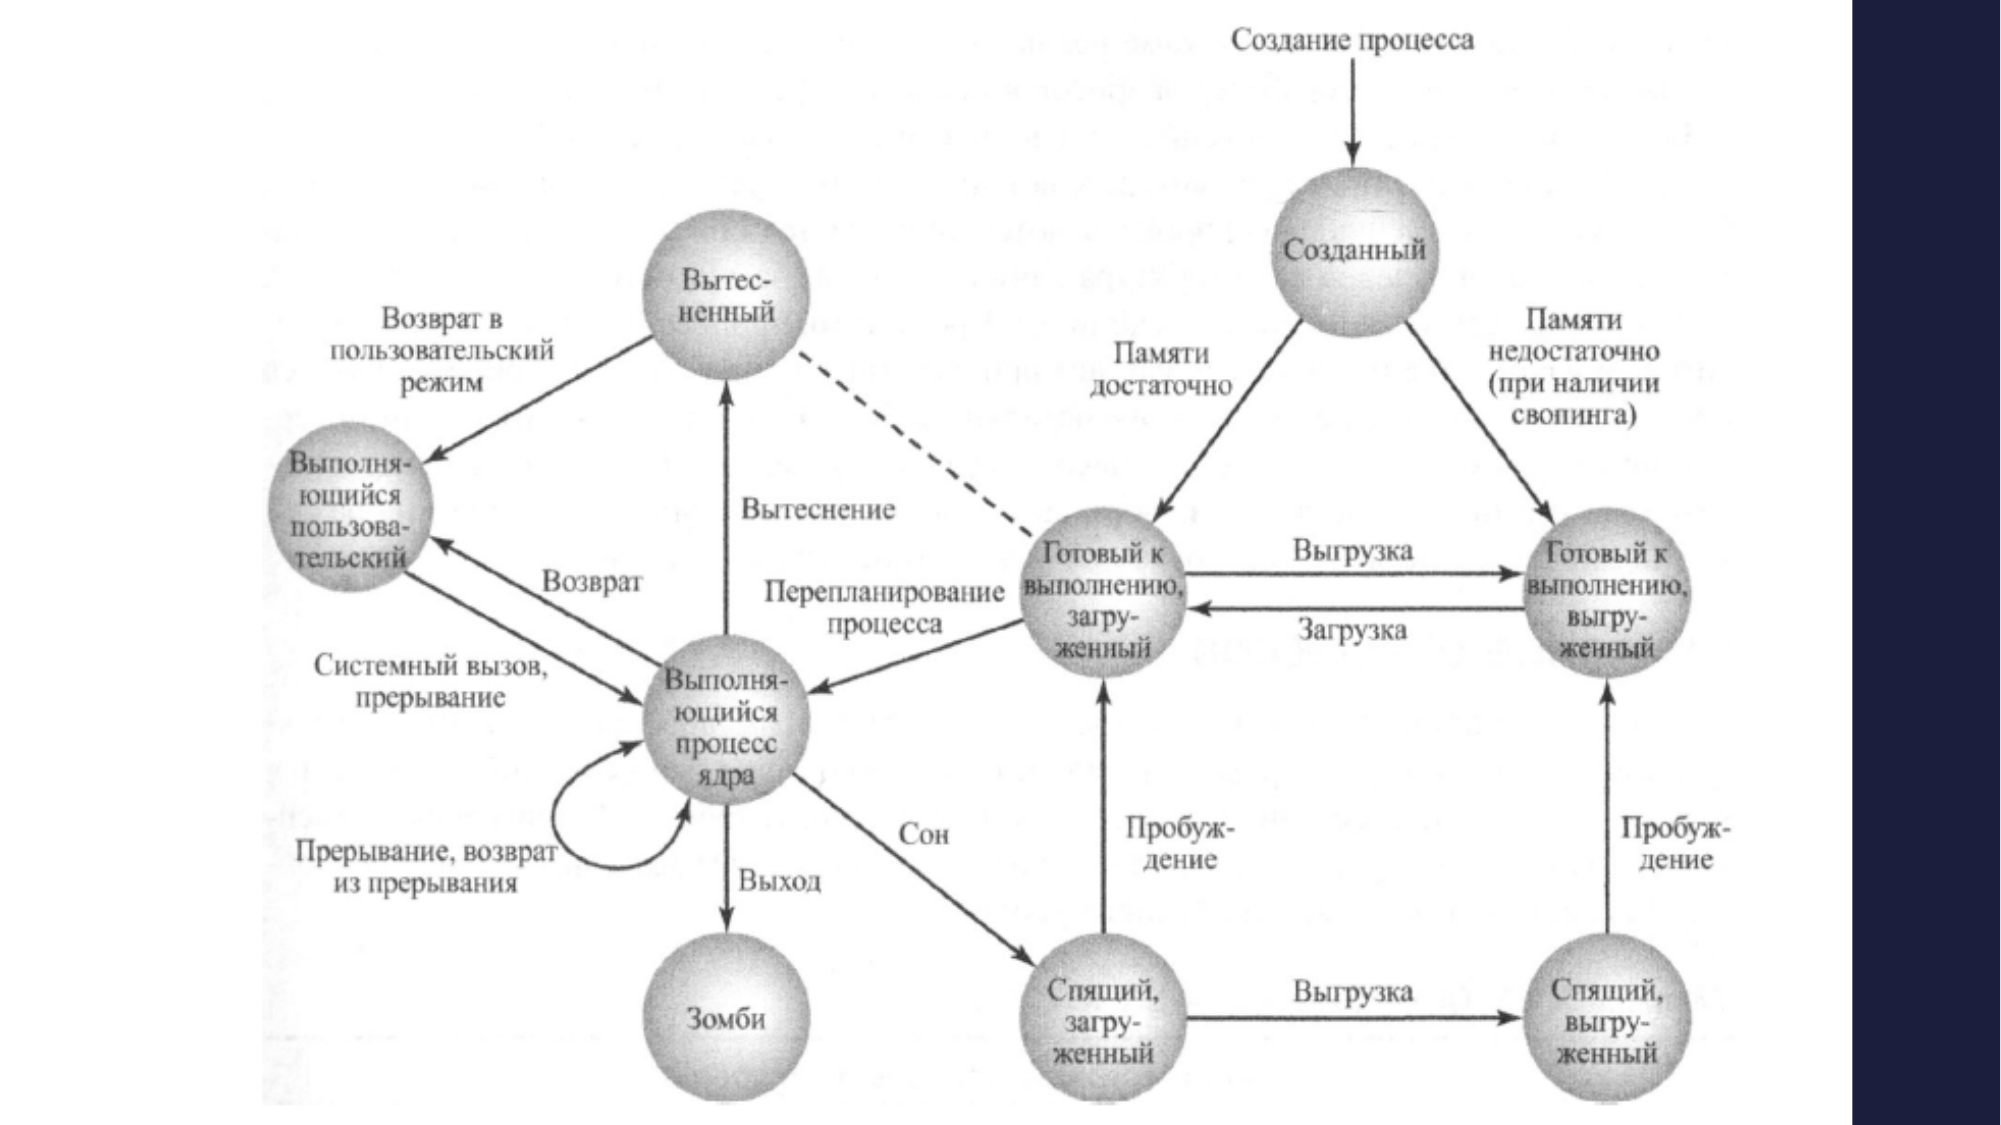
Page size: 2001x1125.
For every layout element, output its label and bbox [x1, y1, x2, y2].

list [202, 3, 1753, 1122]
